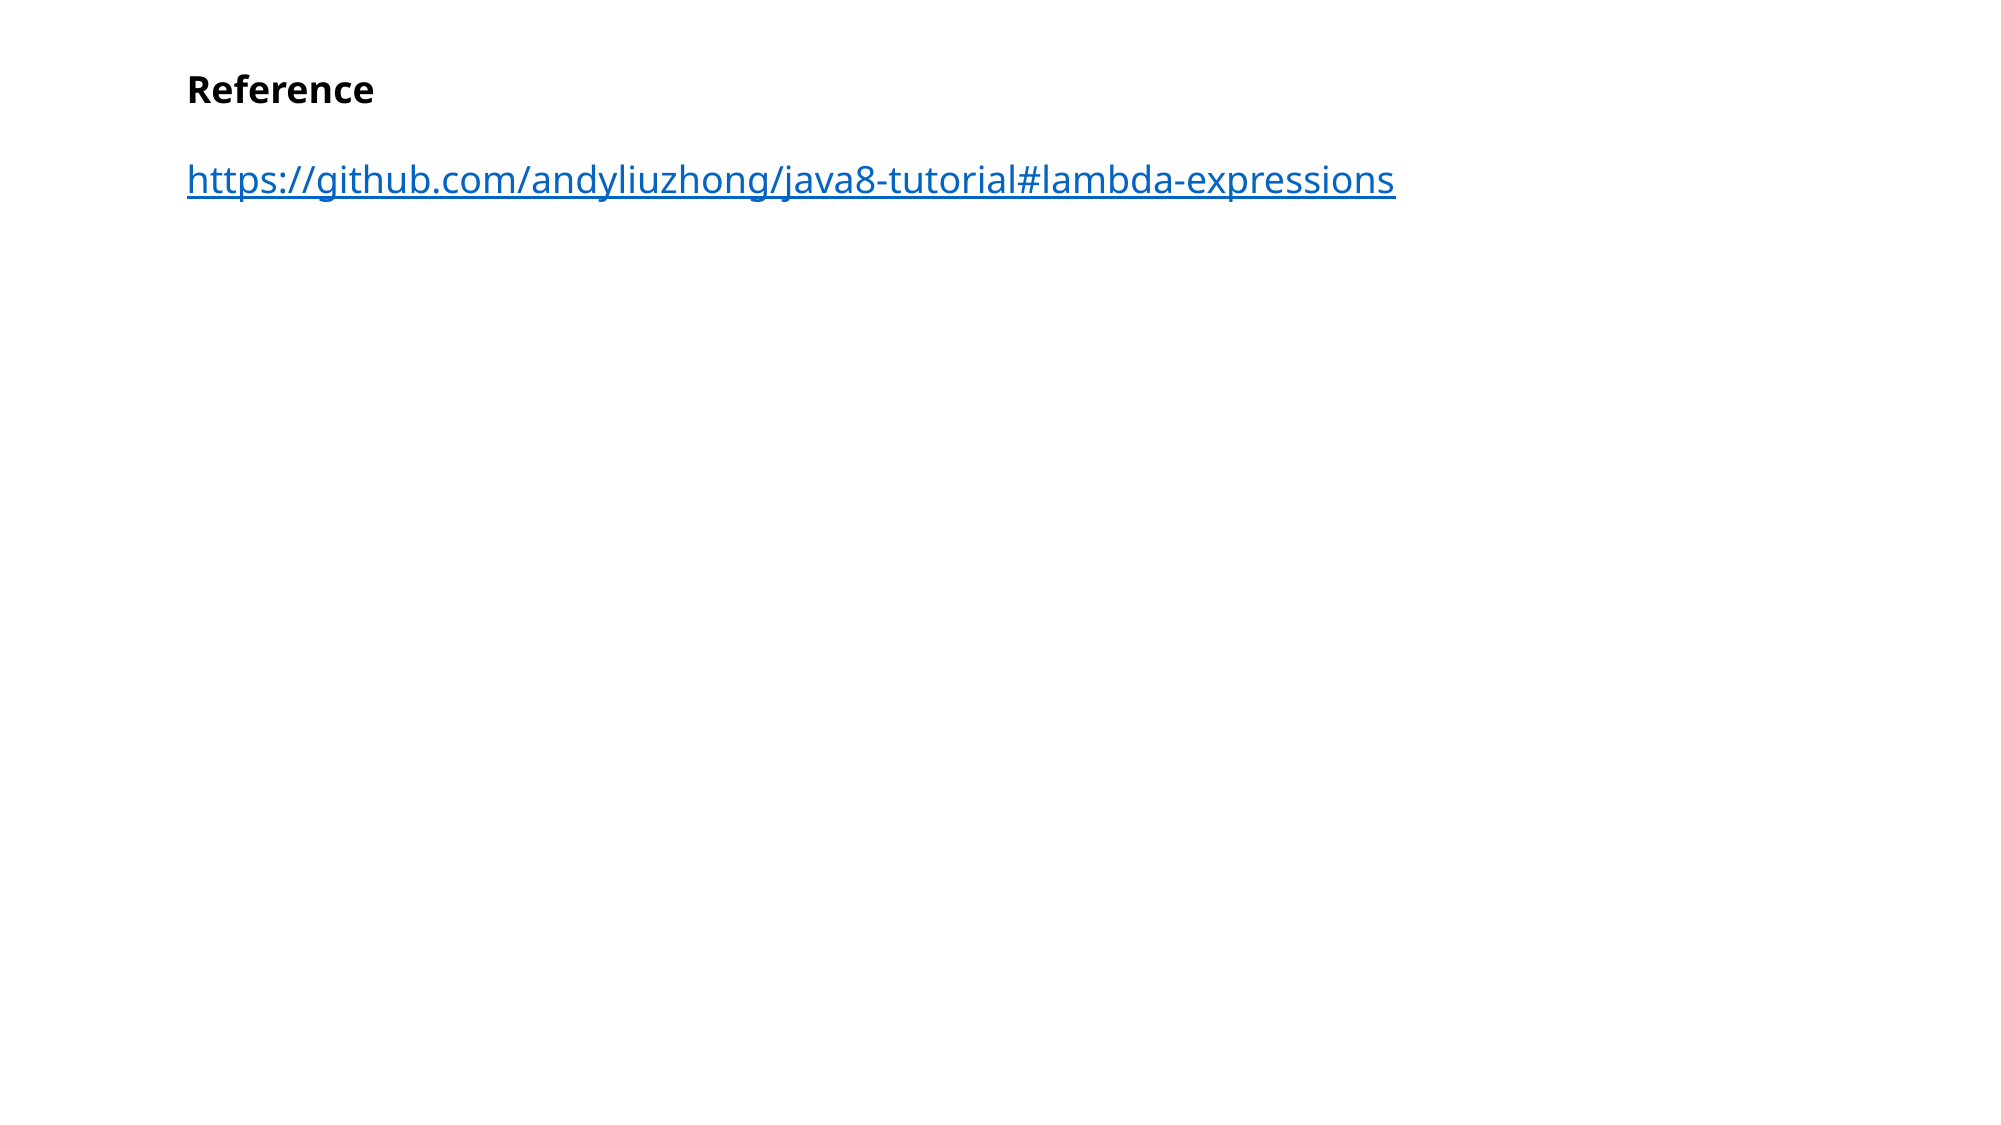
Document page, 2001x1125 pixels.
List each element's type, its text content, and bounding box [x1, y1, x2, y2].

text_box Reference https://github.com/andyliuzhong/java8-tutorial#lambda-expressions [171, 58, 1617, 215]
